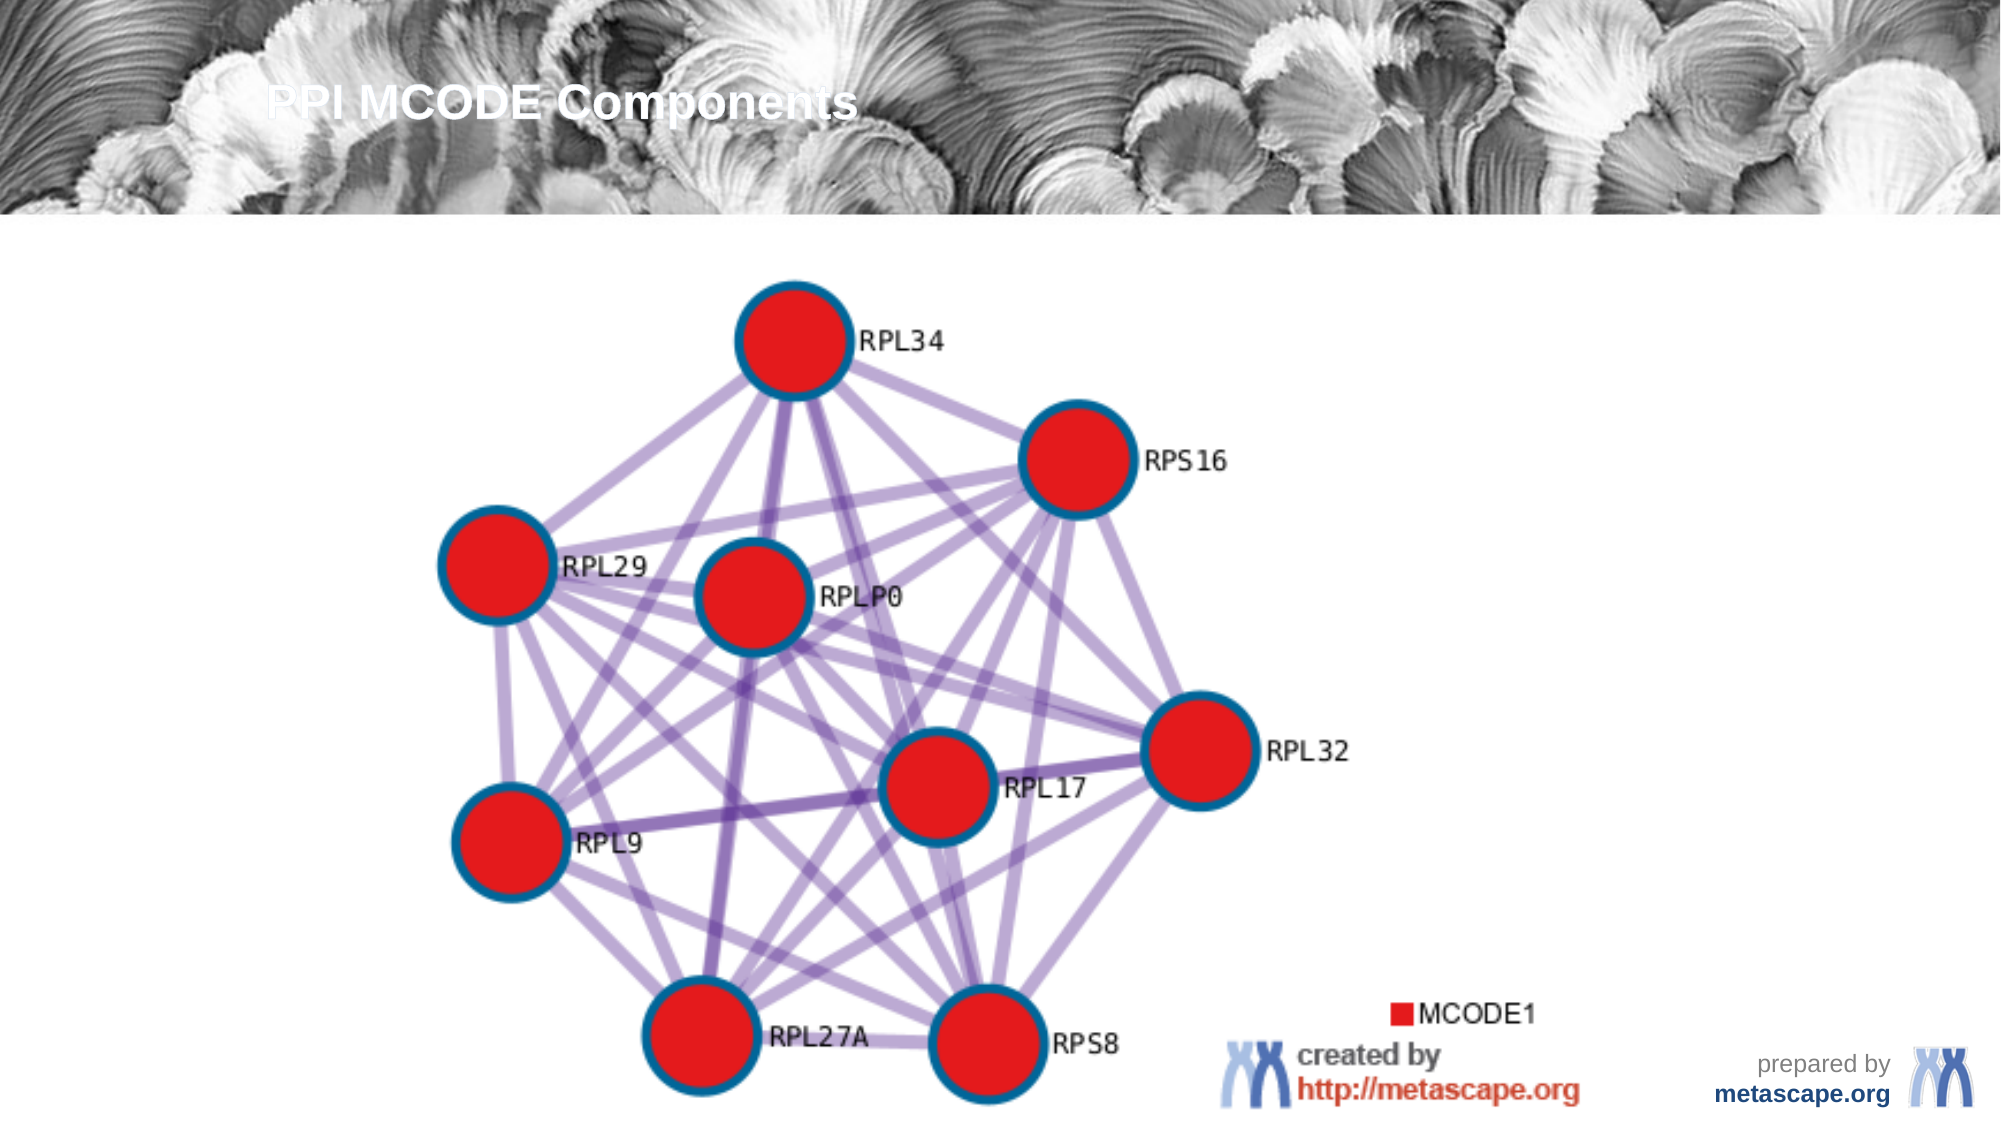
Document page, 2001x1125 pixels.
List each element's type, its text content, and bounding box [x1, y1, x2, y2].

title PPI MCODE Components [249, 61, 1600, 137]
picture [0, 0, 2001, 1125]
